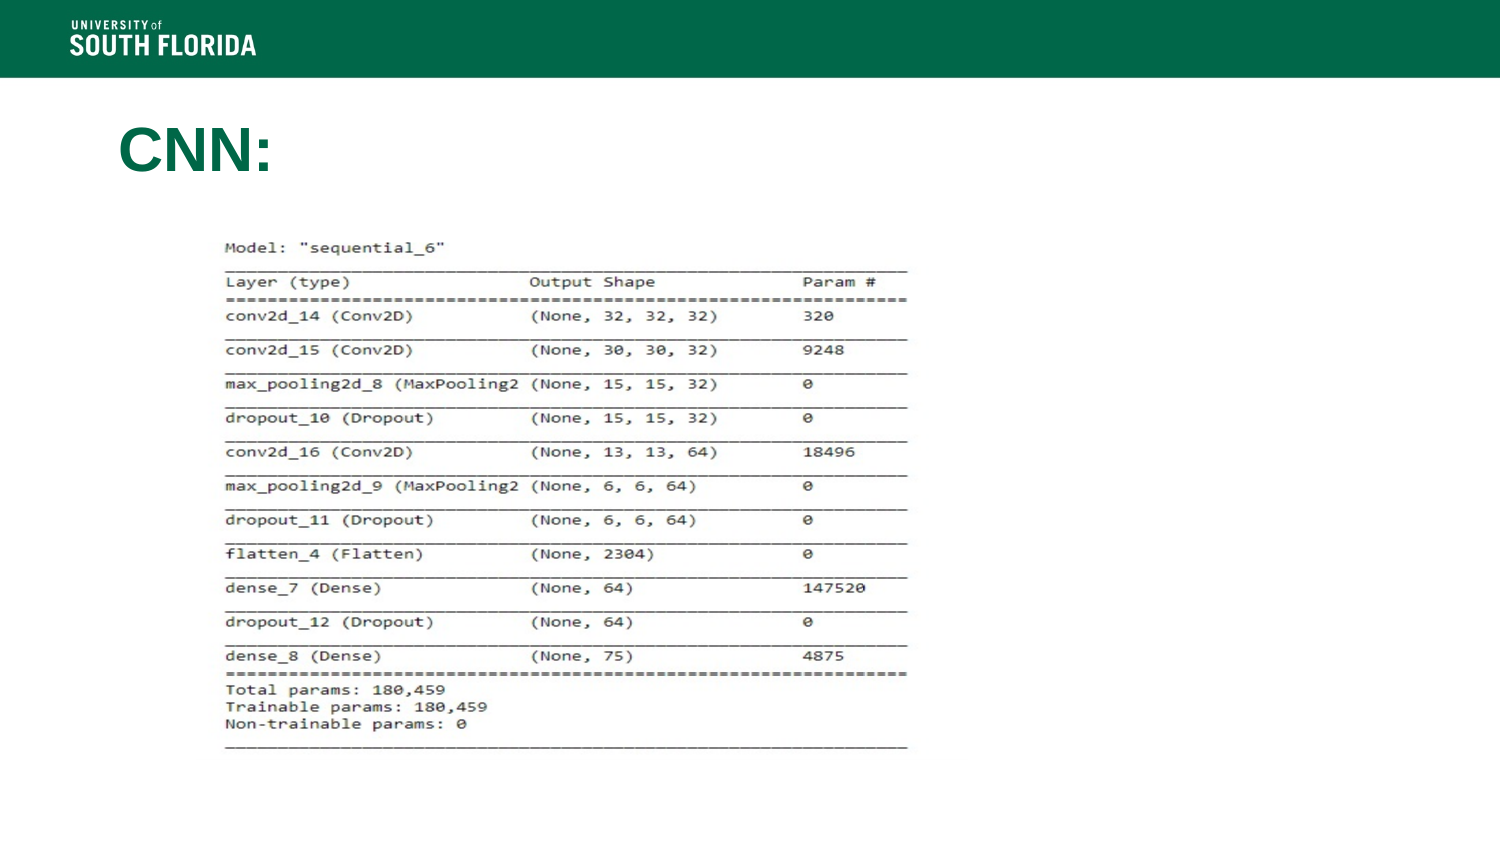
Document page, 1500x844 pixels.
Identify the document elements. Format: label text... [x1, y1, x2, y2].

picture [0, 0, 1500, 844]
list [196, 224, 968, 760]
title CNN: [103, 94, 1397, 208]
